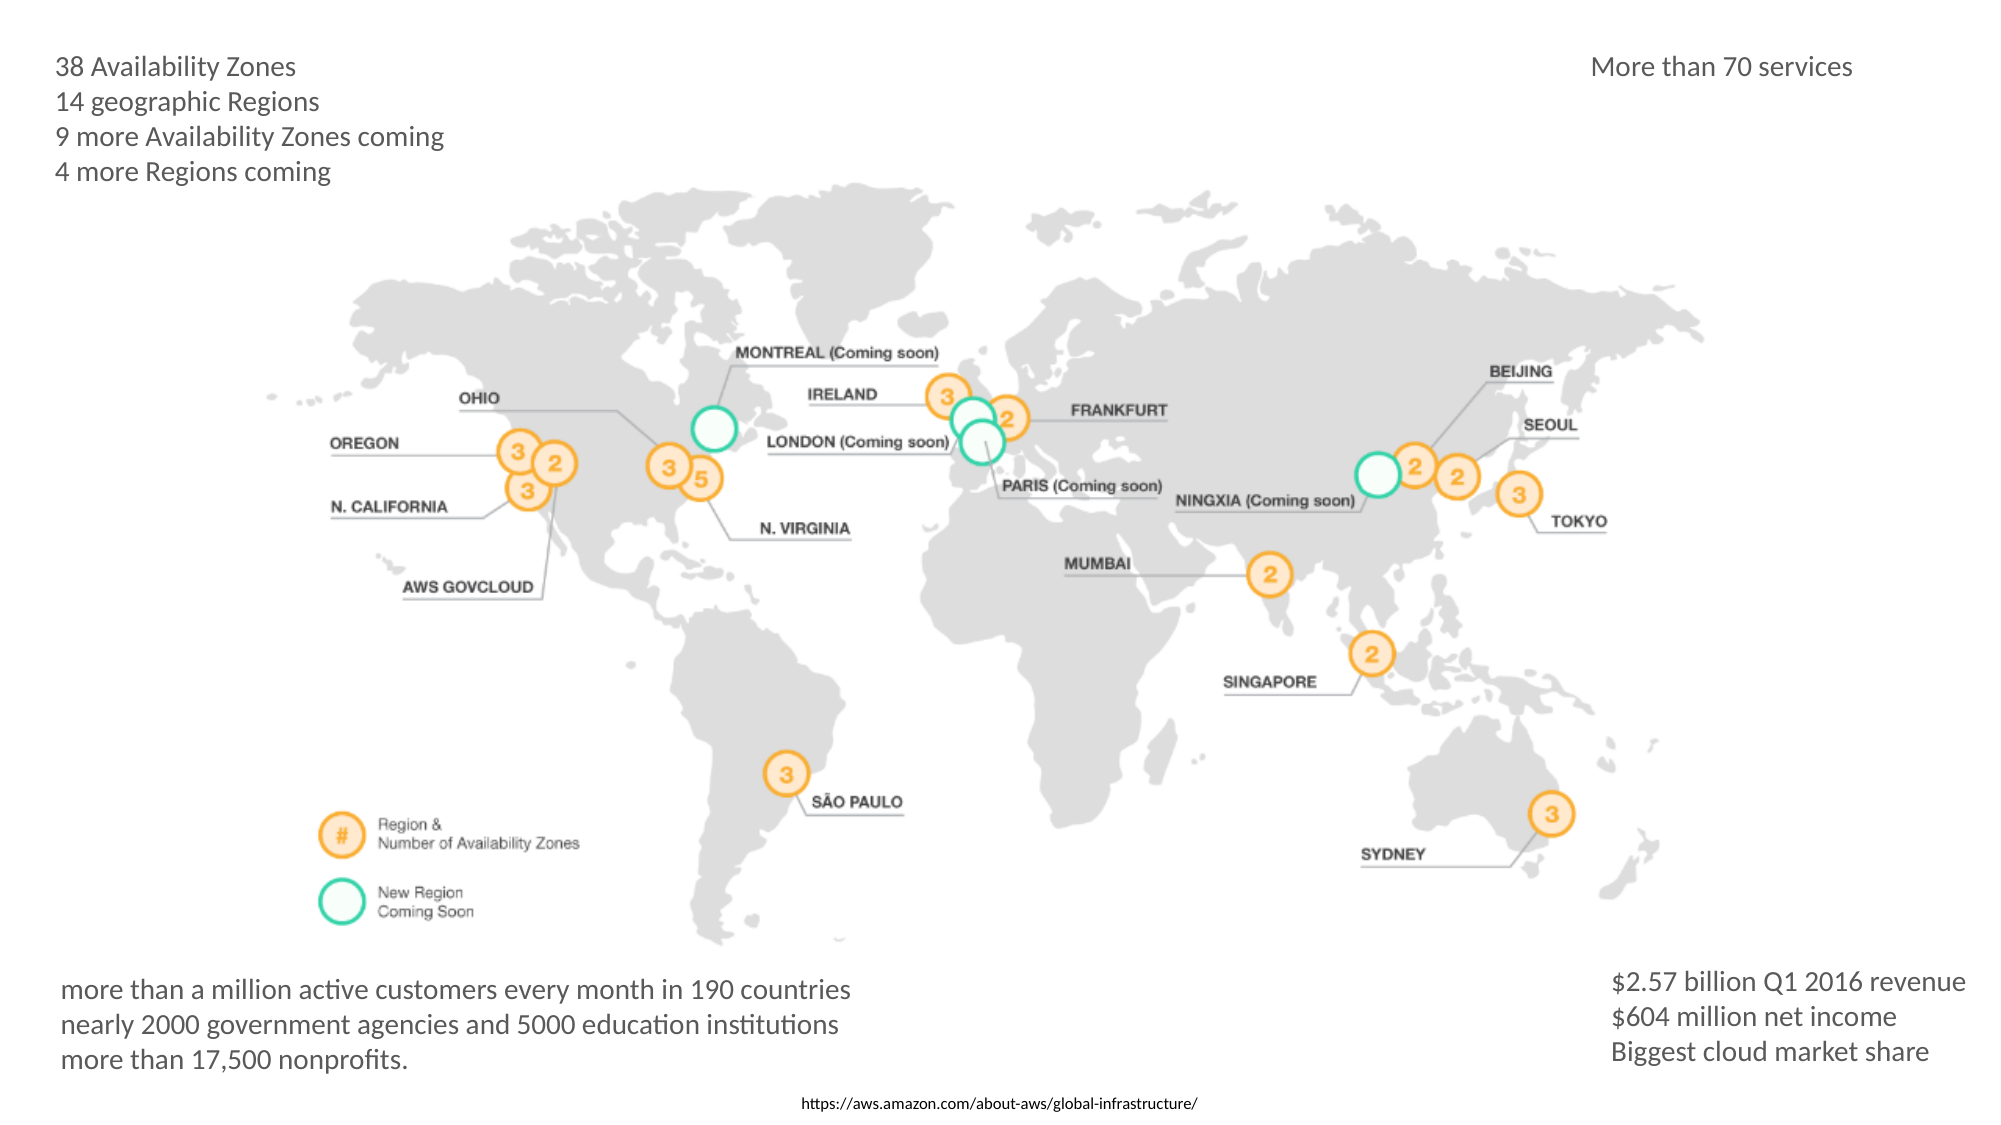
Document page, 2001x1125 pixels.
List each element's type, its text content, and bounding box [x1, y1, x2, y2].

text_box More than 70 services [1575, 40, 1869, 91]
picture [256, 127, 1744, 998]
text_box more than a million active customers every month in 190 countries nearly 2000 government agencies and 5000 education institutions more than 17,500 nonprofits. [45, 962, 867, 1083]
text_box https://aws.amazon.com/about-aws/global-infrastructure/ [786, 1085, 1214, 1121]
text_box $2.57 billion Q1 2016 revenue $604 million net income Biggest cloud market share [1596, 954, 1982, 1075]
text_box 38 Availability Zones 14 geographic Regions 9 more Availability Zones coming 4 more Regions coming [40, 40, 467, 195]
